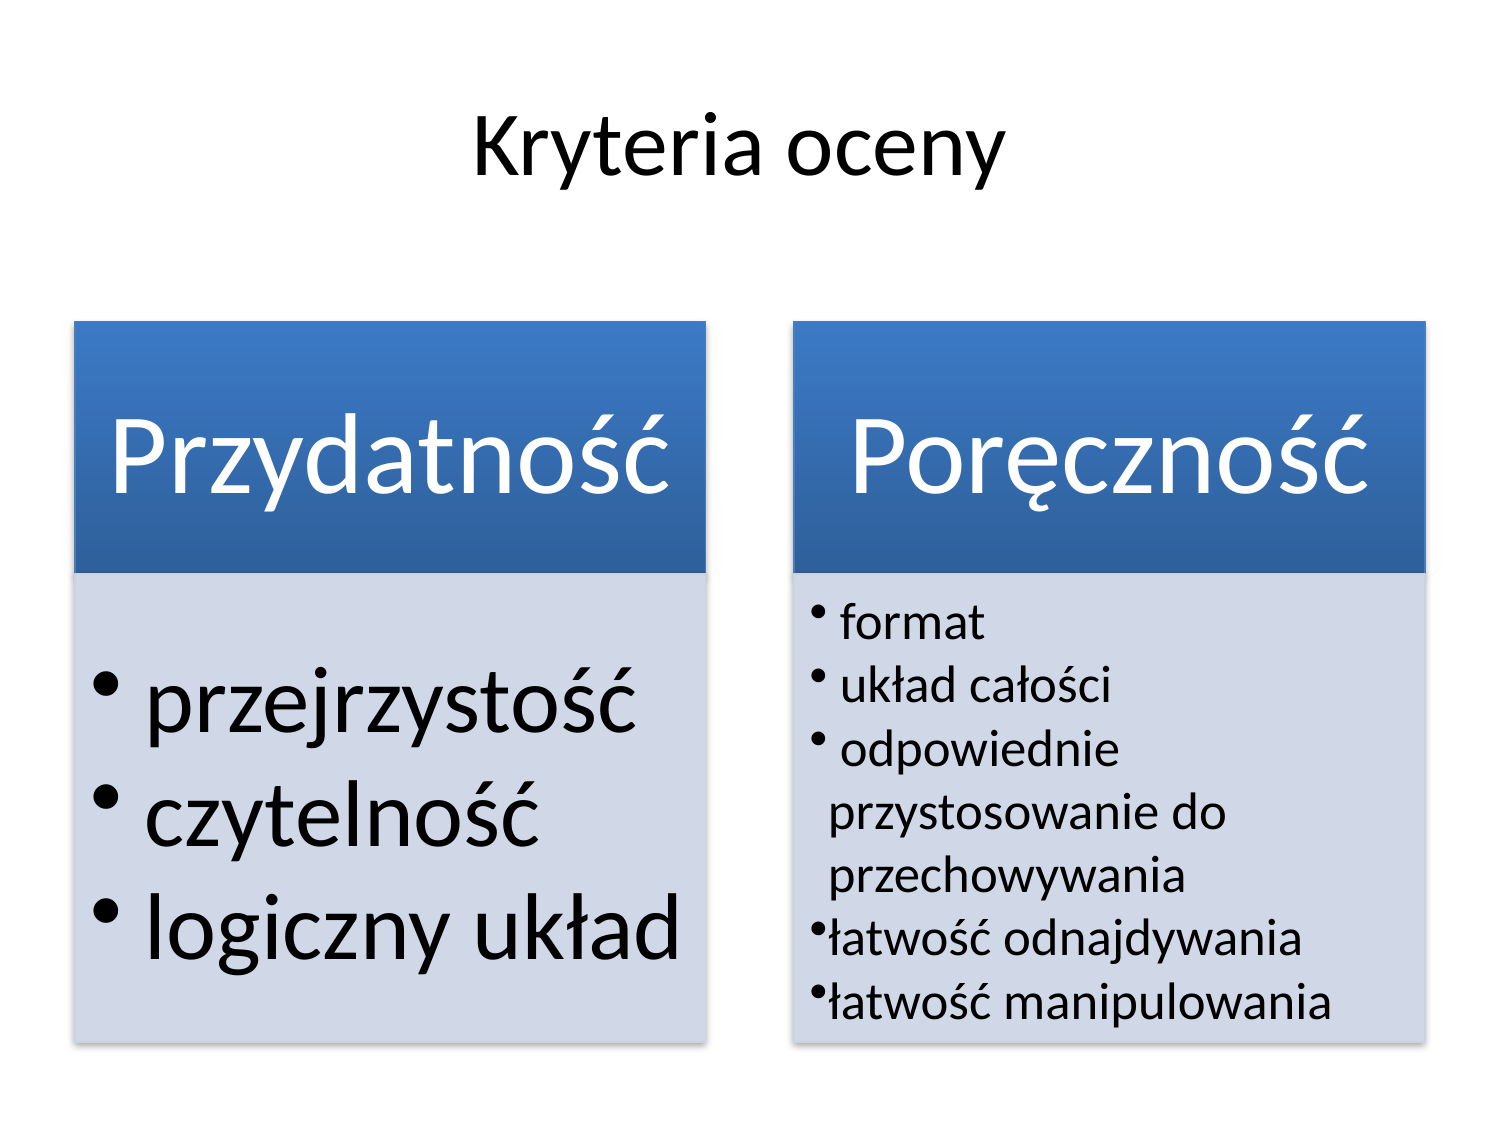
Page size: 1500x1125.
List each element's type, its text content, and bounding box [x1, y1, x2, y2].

title Kryteria oceny [75, 45, 1425, 233]
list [74, 262, 1426, 1102]
